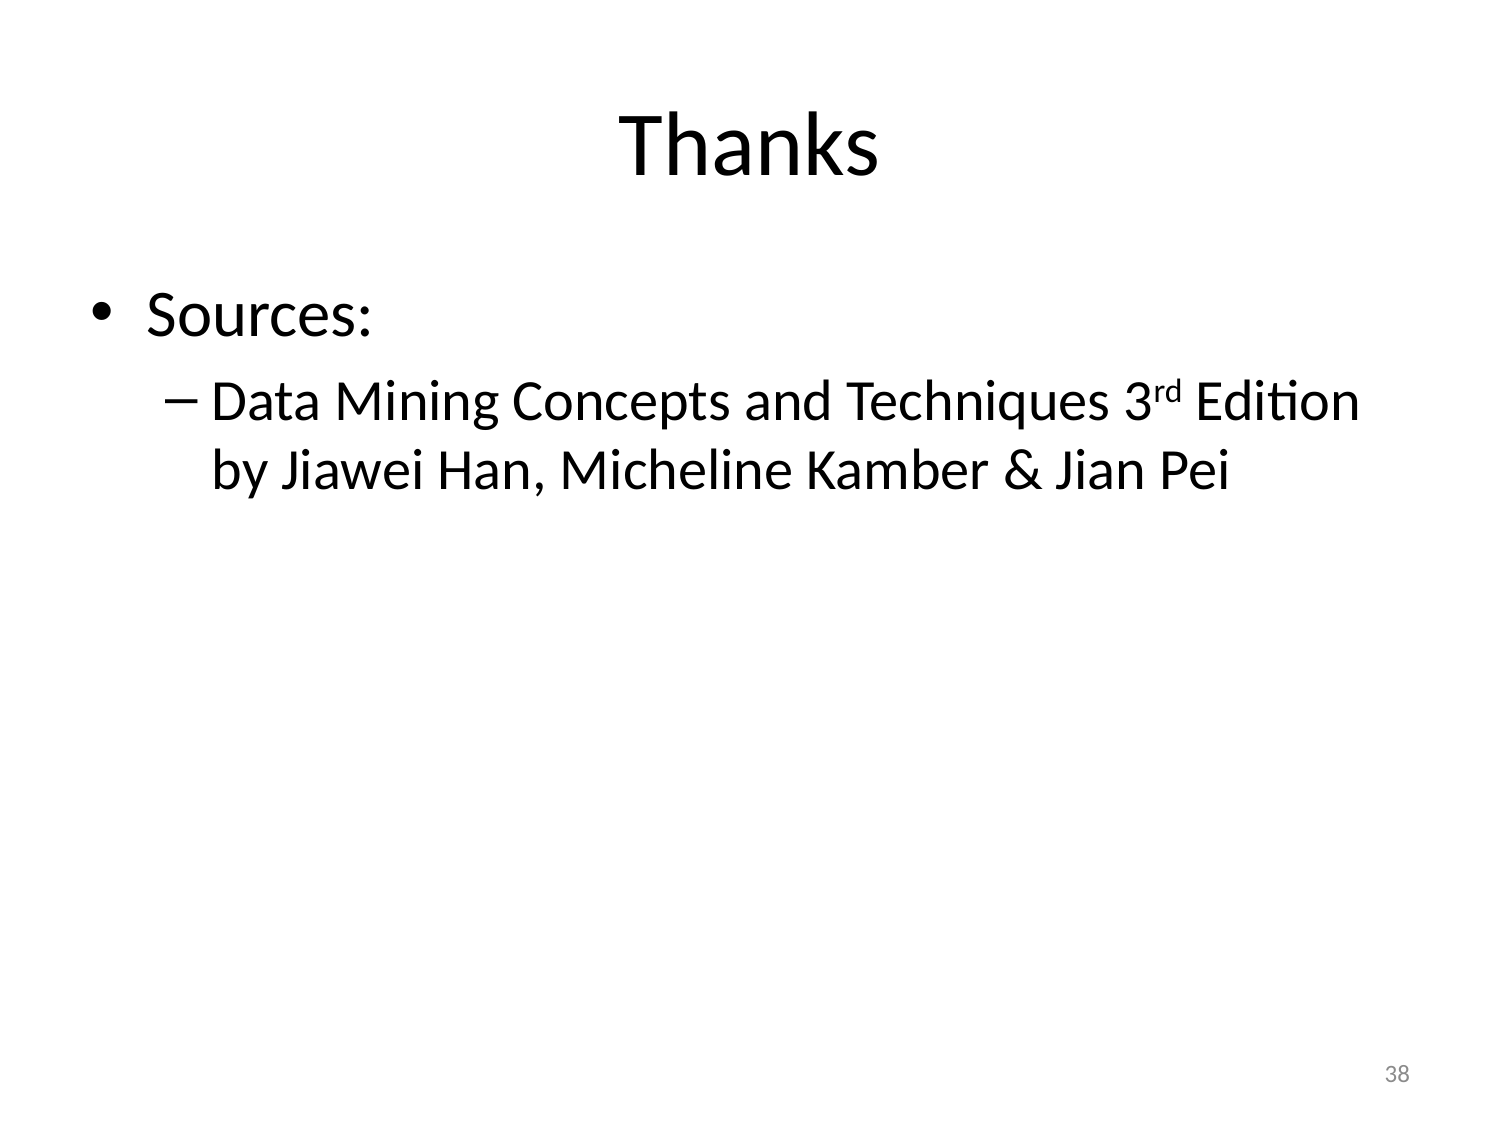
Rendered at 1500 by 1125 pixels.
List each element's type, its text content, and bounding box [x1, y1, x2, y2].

title Thanks [75, 45, 1425, 233]
slide_number 38 [1074, 1042, 1425, 1103]
list Sources: Data Mining Concepts and Techniques 3rd Edition by Jiawei Han, Micheline Kamber & Jian Pei [75, 262, 1425, 1005]
